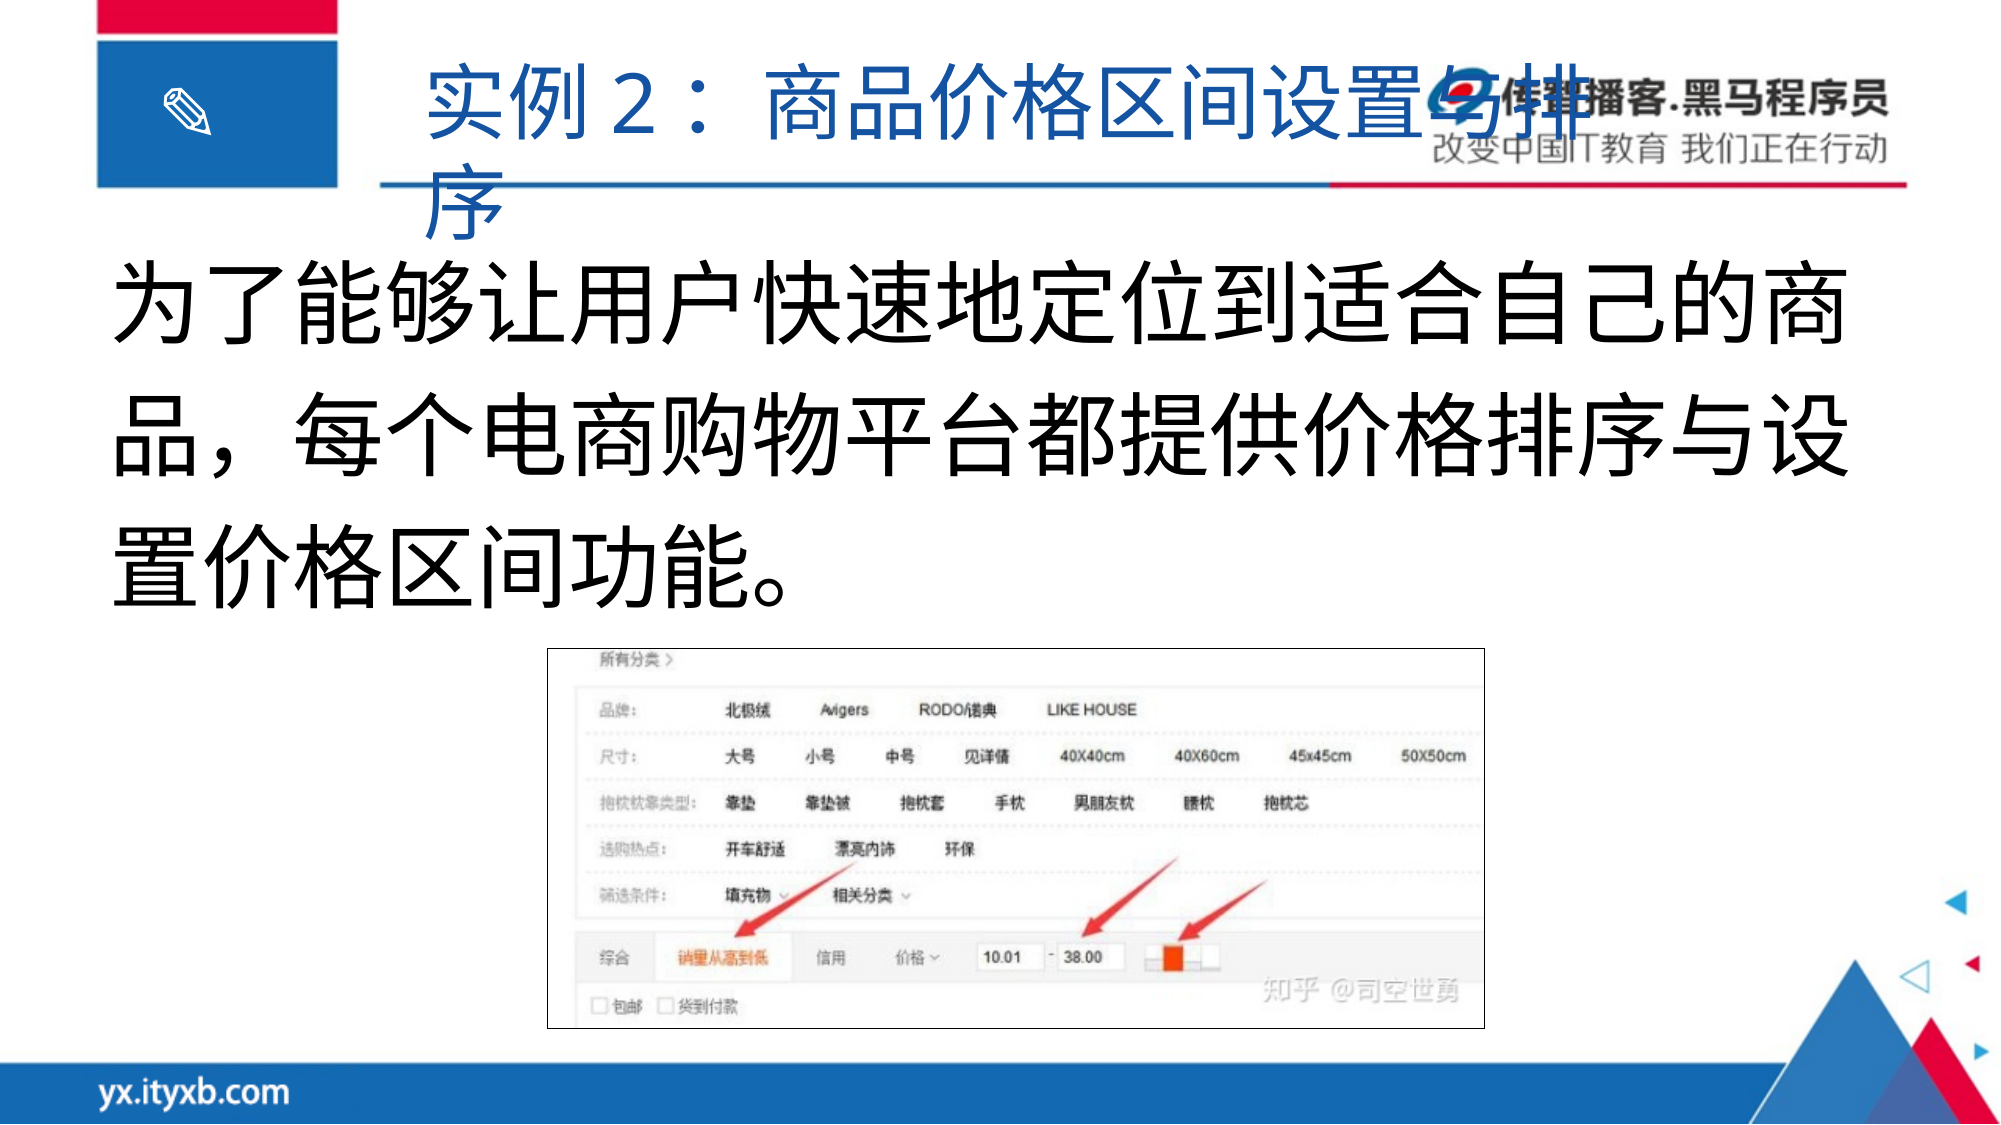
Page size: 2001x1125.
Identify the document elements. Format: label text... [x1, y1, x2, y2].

text_box 实例2：商品价格区间设置与排序 [409, 43, 1659, 216]
picture [0, 0, 2000, 1124]
text_box 为了能够让用户快速地定位到适合自己的商品，每个电商购物平台都提供价格排序与设置价格区间功能。 [94, 216, 1938, 628]
